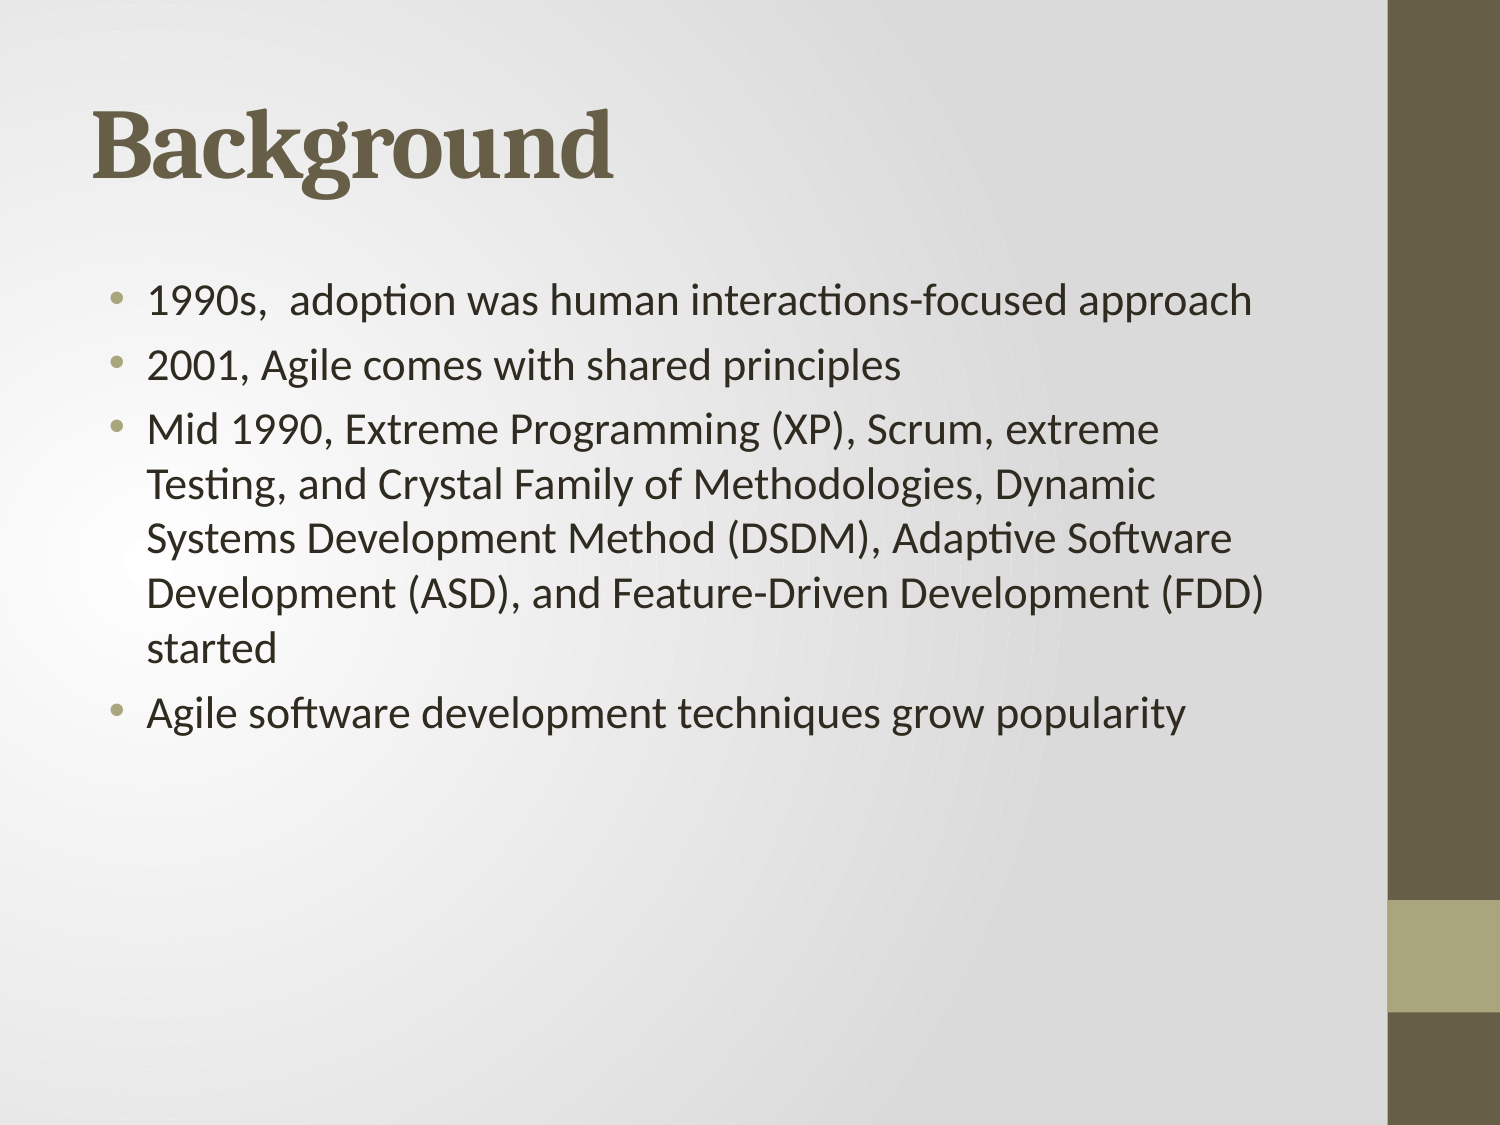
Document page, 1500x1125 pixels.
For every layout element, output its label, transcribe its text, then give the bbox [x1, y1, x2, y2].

list 1990s, adoption was human interactions-focused approach 2001, Agile comes with shared principles Mid 1990, Extreme Programming (XP), Scrum, extreme Testing, and Crystal Family of Methodologies, Dynamic Systems Development Method (DSDM), Adaptive Software Development (ASD), and Feature-Driven Development (FDD) started Agile software development techniques grow popularity [75, 262, 1325, 1050]
title Background [75, 45, 1325, 233]
